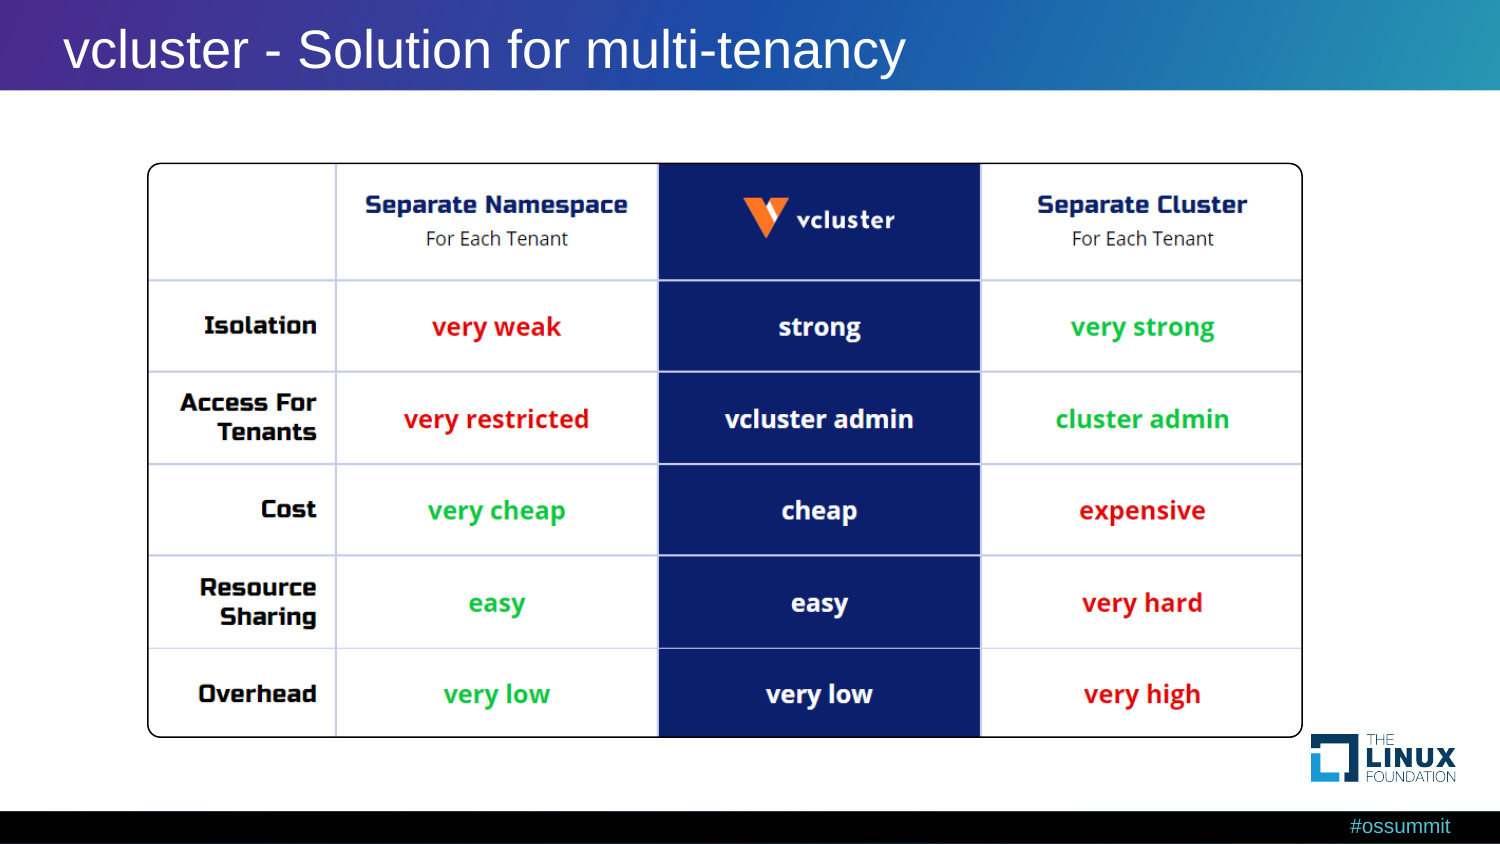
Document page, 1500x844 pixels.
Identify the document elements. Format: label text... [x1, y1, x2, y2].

title vcluster - Solution for multi-tenancy [48, 6, 1425, 88]
picture [147, 163, 1303, 738]
picture [1311, 734, 1456, 782]
picture [0, 0, 1500, 90]
